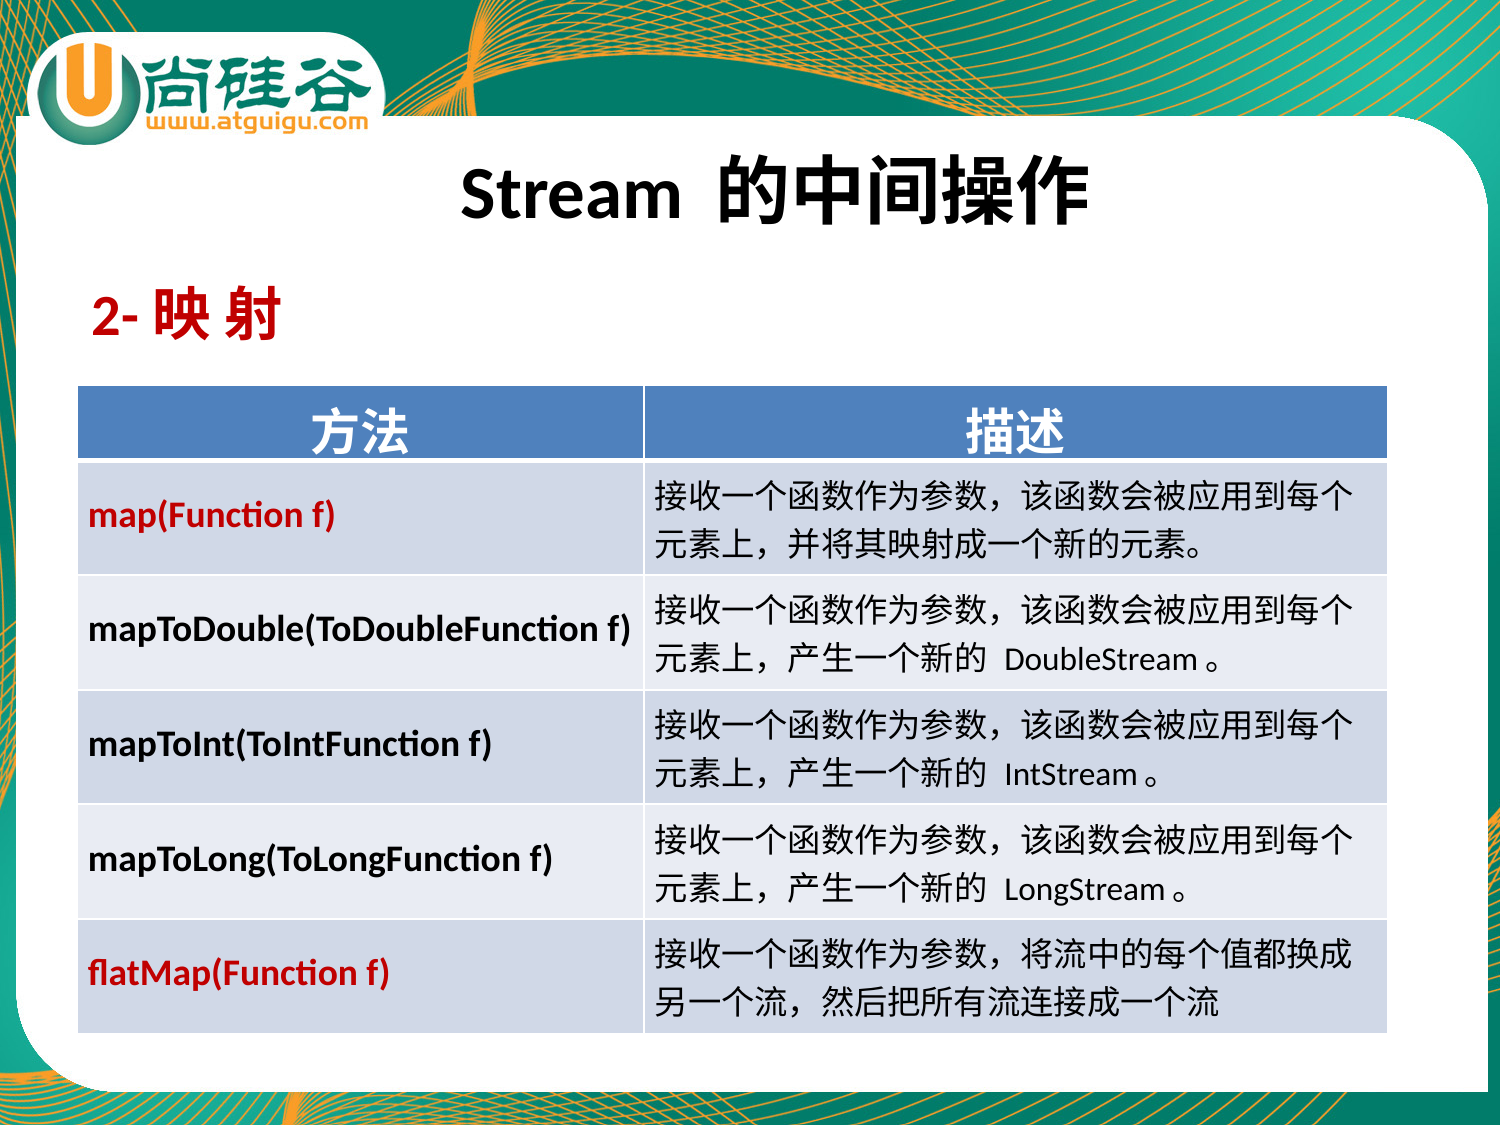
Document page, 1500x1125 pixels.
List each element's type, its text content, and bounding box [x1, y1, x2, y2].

title Stream 的中间操作 [411, 121, 1140, 251]
table_header 方法 [78, 386, 643, 458]
table_cell mapToLong(ToLongFunction f) [78, 805, 643, 918]
table_cell mapToDouble(ToDoubleFunction f) [78, 576, 643, 689]
table_cell 接收一个函数作为参数，将流中的每个值都换成另一个流，然后把所有流连接成一个流 [645, 920, 1387, 1033]
table_cell 接收一个函数作为参数，该函数会被应用到每个元素上，产生一个新的 IntStream。 [645, 691, 1387, 803]
table_cell 接收一个函数作为参数，该函数会被应用到每个元素上，并将其映射成一个新的元素。 [645, 463, 1387, 574]
table_cell mapToInt(ToIntFunction f) [78, 691, 643, 803]
table_cell map(Function f) [78, 463, 643, 574]
picture [0, 0, 1500, 1125]
table_cell 接收一个函数作为参数，该函数会被应用到每个元素上，产生一个新的 DoubleStream。 [645, 576, 1387, 689]
text_box 2-映 射 [76, 256, 750, 355]
table_header 描述 [645, 386, 1387, 458]
table_cell 接收一个函数作为参数，该函数会被应用到每个元素上，产生一个新的 LongStream。 [645, 805, 1387, 918]
table_cell flatMap(Function f) [78, 920, 643, 1033]
